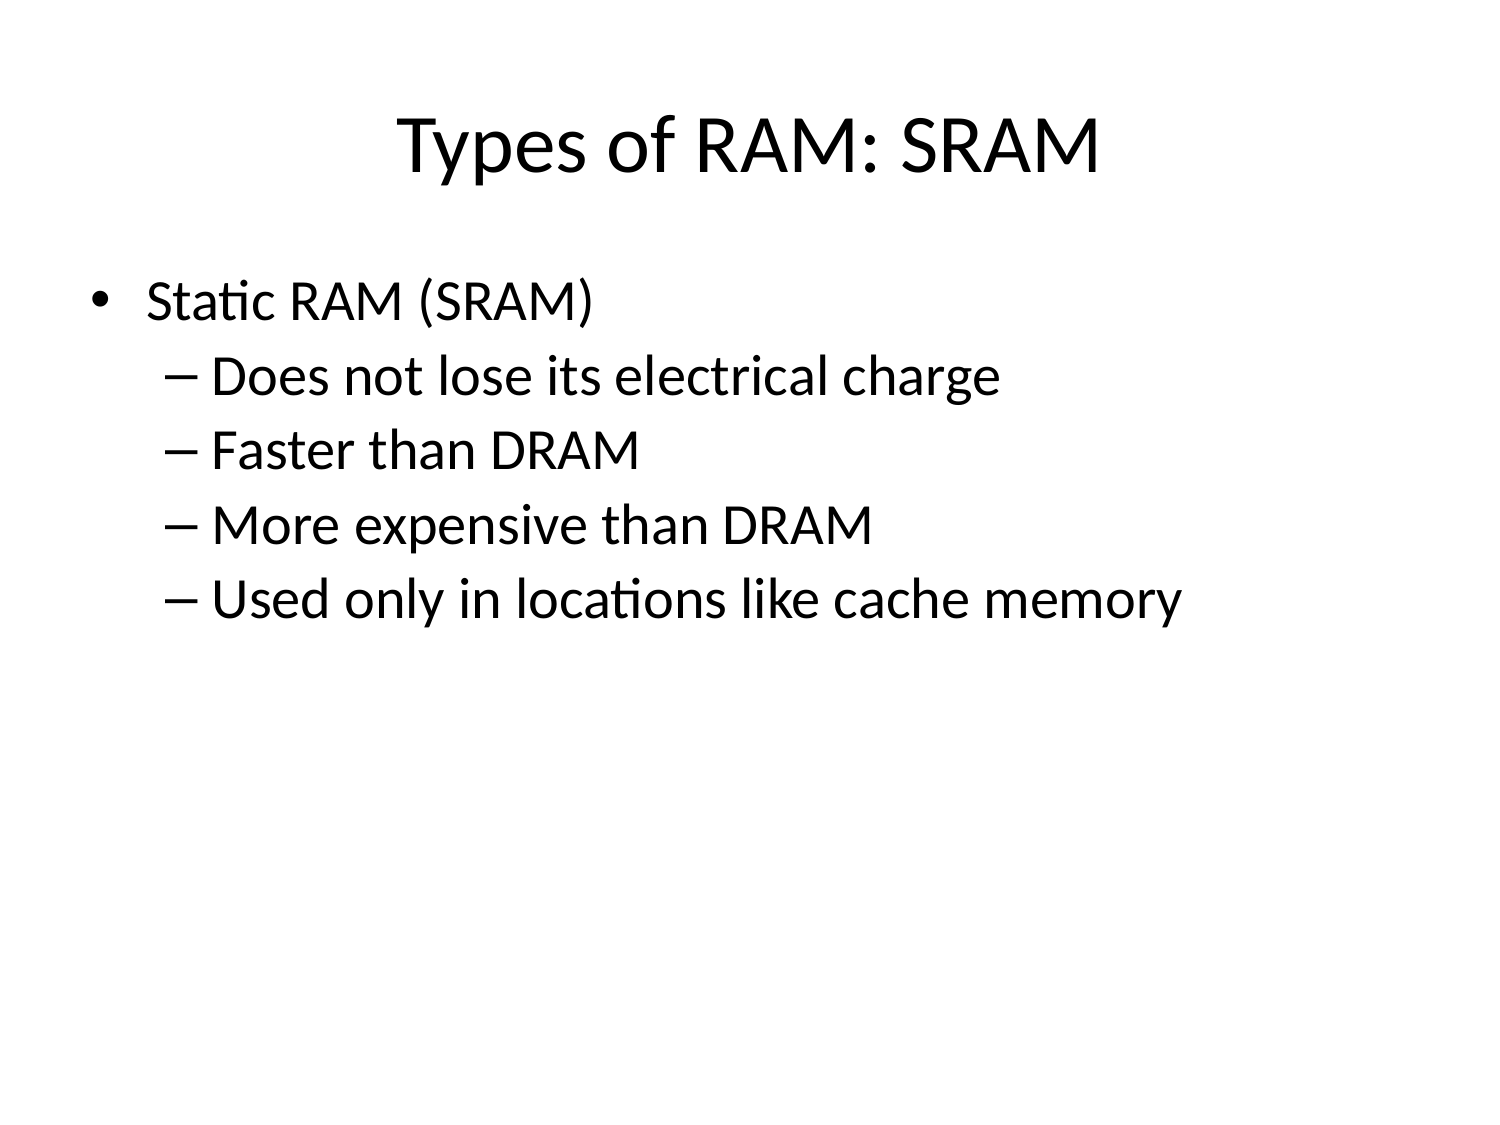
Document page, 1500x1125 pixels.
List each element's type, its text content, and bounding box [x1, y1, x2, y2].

list Static RAM (SRAM) Does not lose its electrical charge Faster than DRAM More expensive than DRAM Used only in locations like cache memory [75, 262, 1275, 1005]
title Types of RAM: SRAM [75, 45, 1425, 233]
